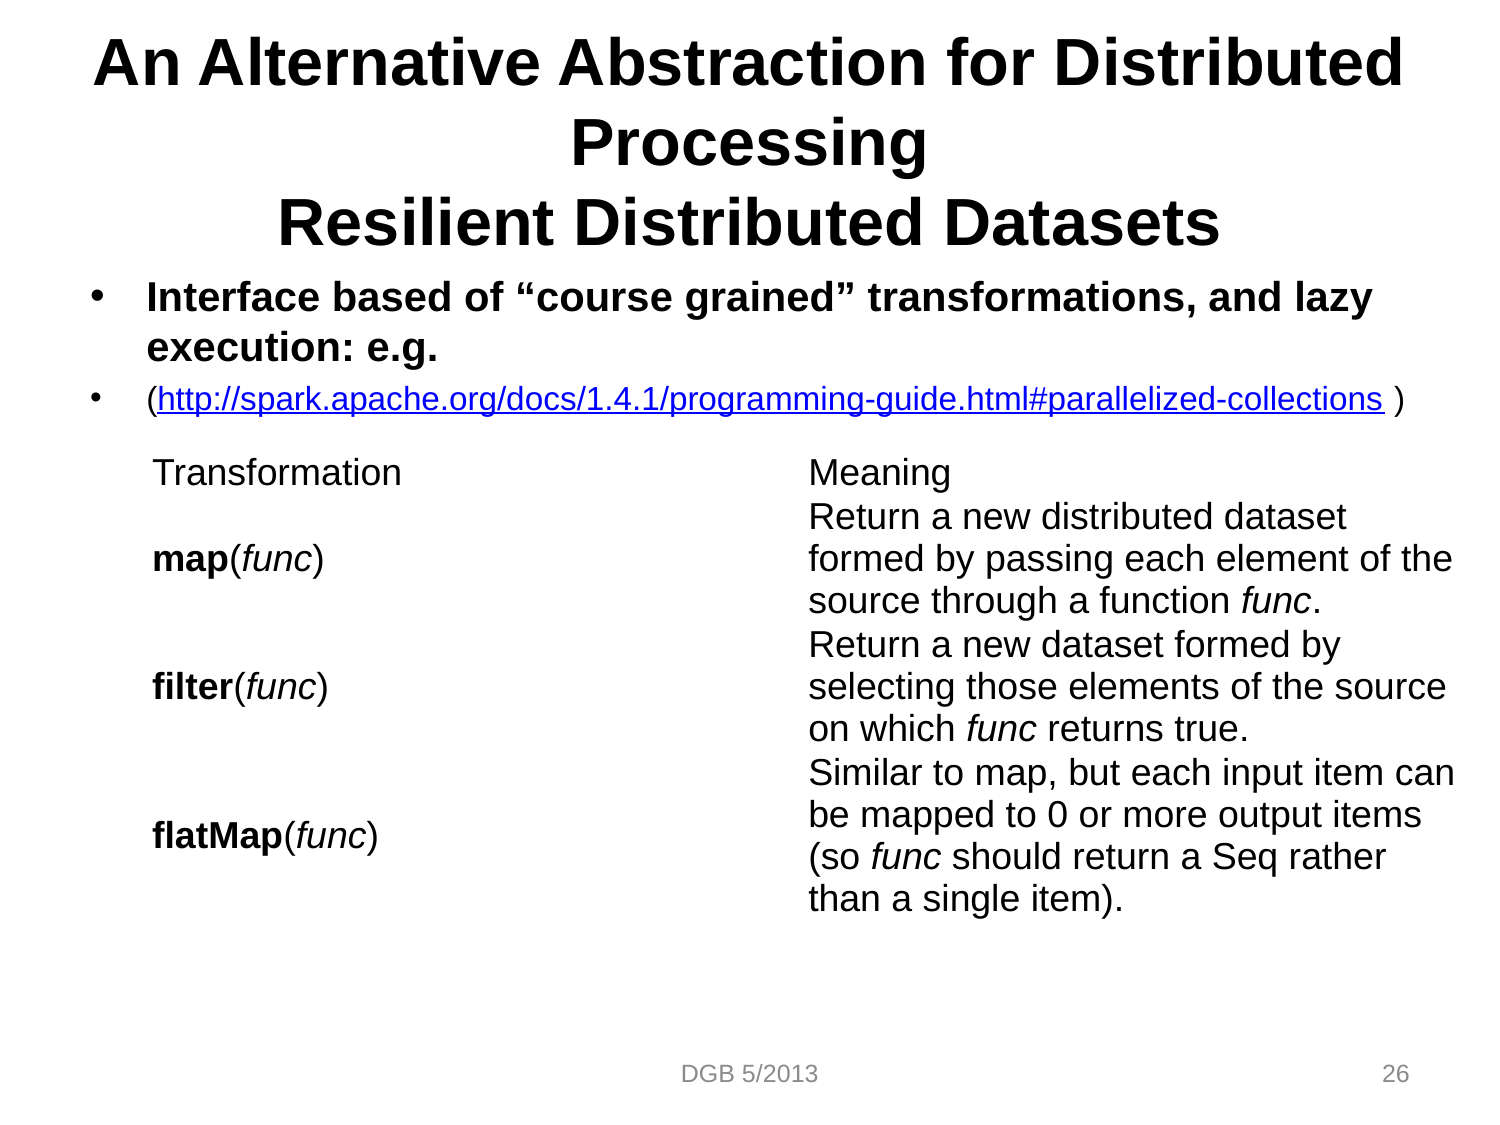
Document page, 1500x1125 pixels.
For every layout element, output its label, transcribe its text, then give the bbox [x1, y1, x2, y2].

title An Alternative Abstraction for Distributed Processing Resilient Distributed Datasets [75, 45, 1425, 233]
table_cell flatMap(func) [150, 750, 806, 920]
table_cell Return a new dataset formed by selecting those elements of the source on which func returns true. [806, 622, 1462, 750]
footer DGB 5/2013 [512, 1042, 988, 1103]
table_header Transformation [150, 450, 806, 494]
table_cell filter(func) [150, 622, 806, 750]
table_cell Similar to map, but each input item can be mapped to 0 or more output items (so func should return a Seq rather than a single item). [806, 750, 1462, 920]
table_cell map(func) [150, 494, 806, 622]
slide_number 26 [1074, 1042, 1425, 1103]
table_header Meaning [806, 450, 1462, 494]
table_cell Return a new distributed dataset formed by passing each element of the source through a function func. [806, 494, 1462, 622]
list Interface based of “course grained” transformations, and lazy execution: e.g. (http://spark.apache.org/docs/1.4.1/programming-guide.html#parallelized-collections ) [75, 262, 1425, 1005]
